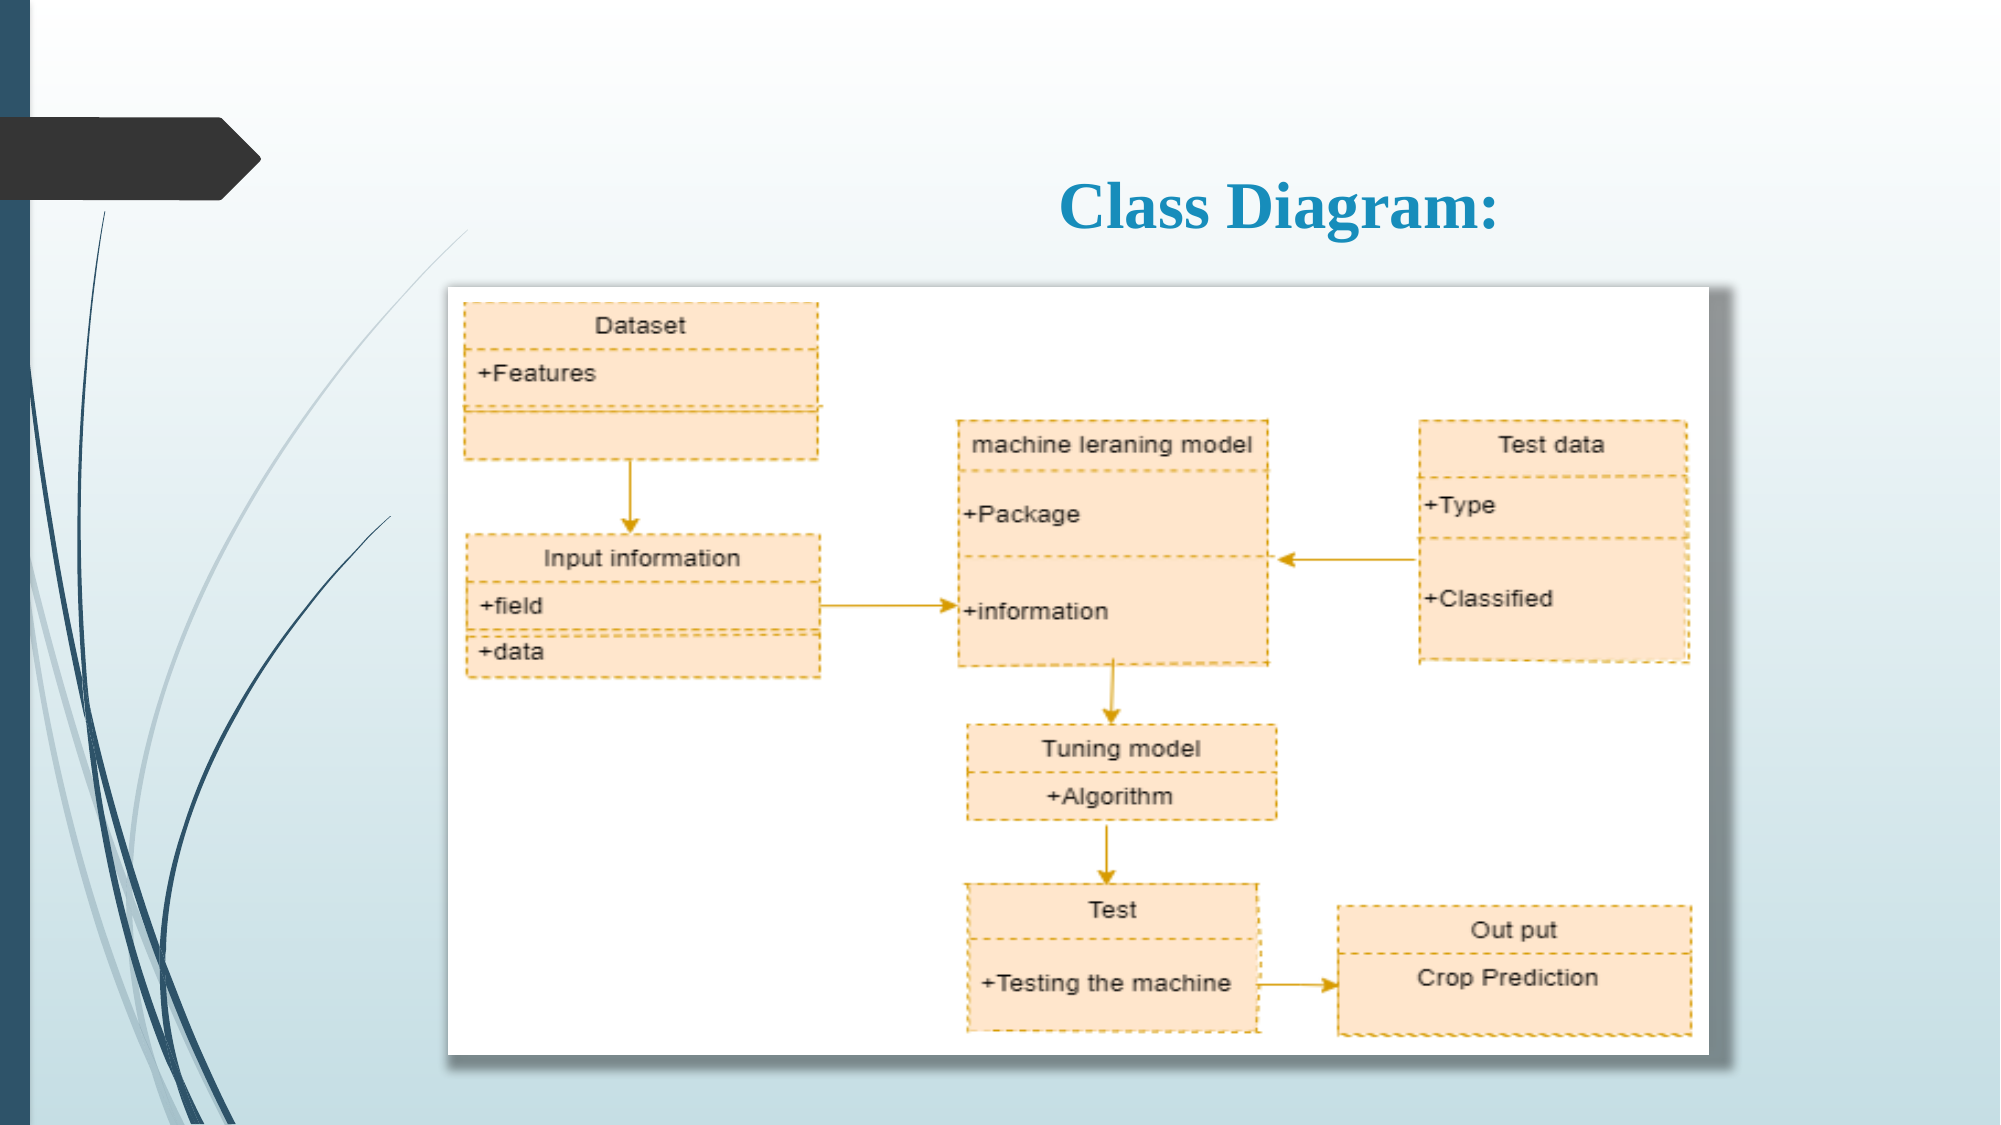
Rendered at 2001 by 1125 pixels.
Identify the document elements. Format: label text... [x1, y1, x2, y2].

title Class Diagram: [475, 154, 1938, 365]
picture [461, 301, 1695, 1041]
